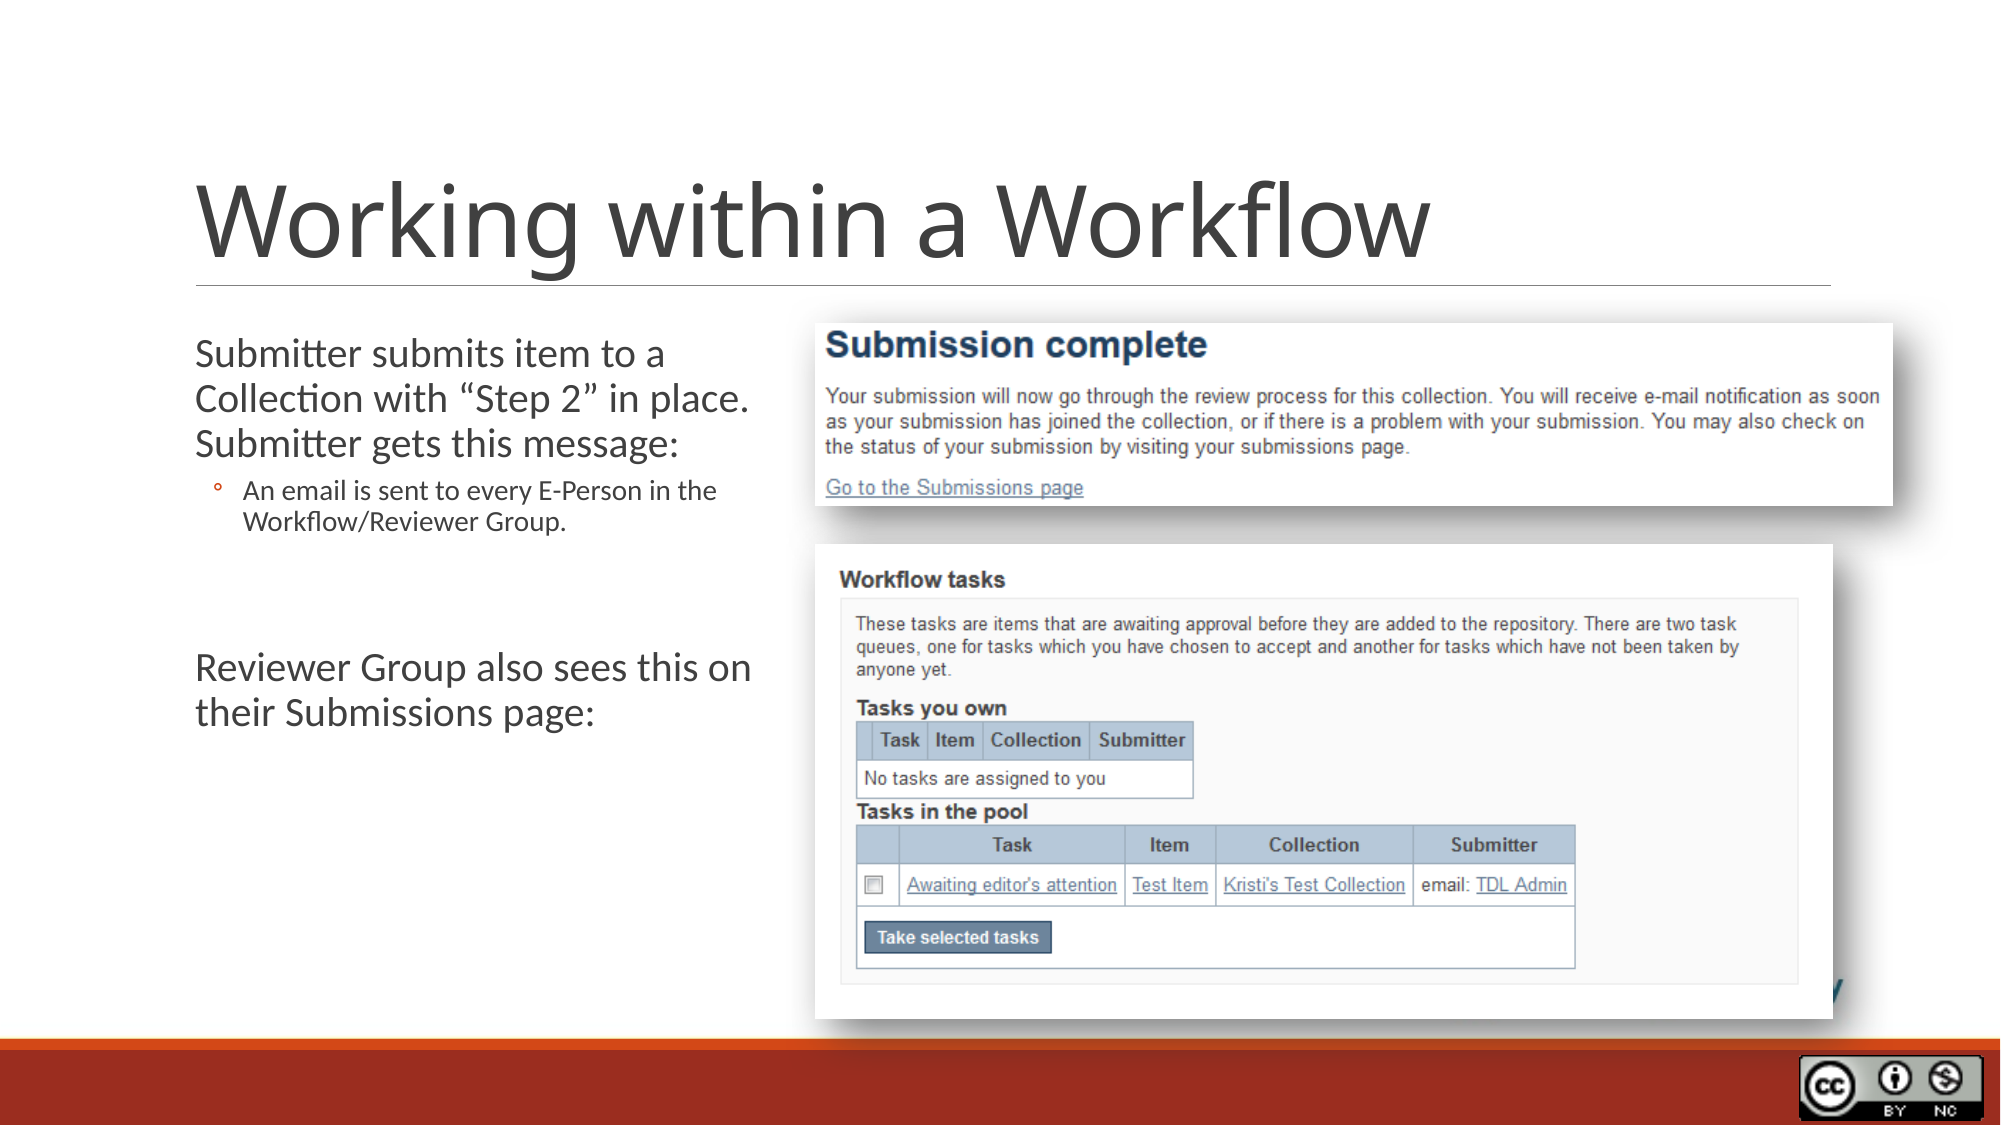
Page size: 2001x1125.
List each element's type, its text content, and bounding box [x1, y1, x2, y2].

title Working within a Workflow [180, 47, 1830, 285]
picture [0, 0, 2001, 1125]
list Submitter submits item to a Collection with “Step 2” in place. Submitter gets this message: An email is sent to every E-Person in the Workflow/Reviewer Group. Reviewer Group also sees this on their Submissions page: [180, 323, 798, 963]
picture [1799, 1055, 1984, 1121]
